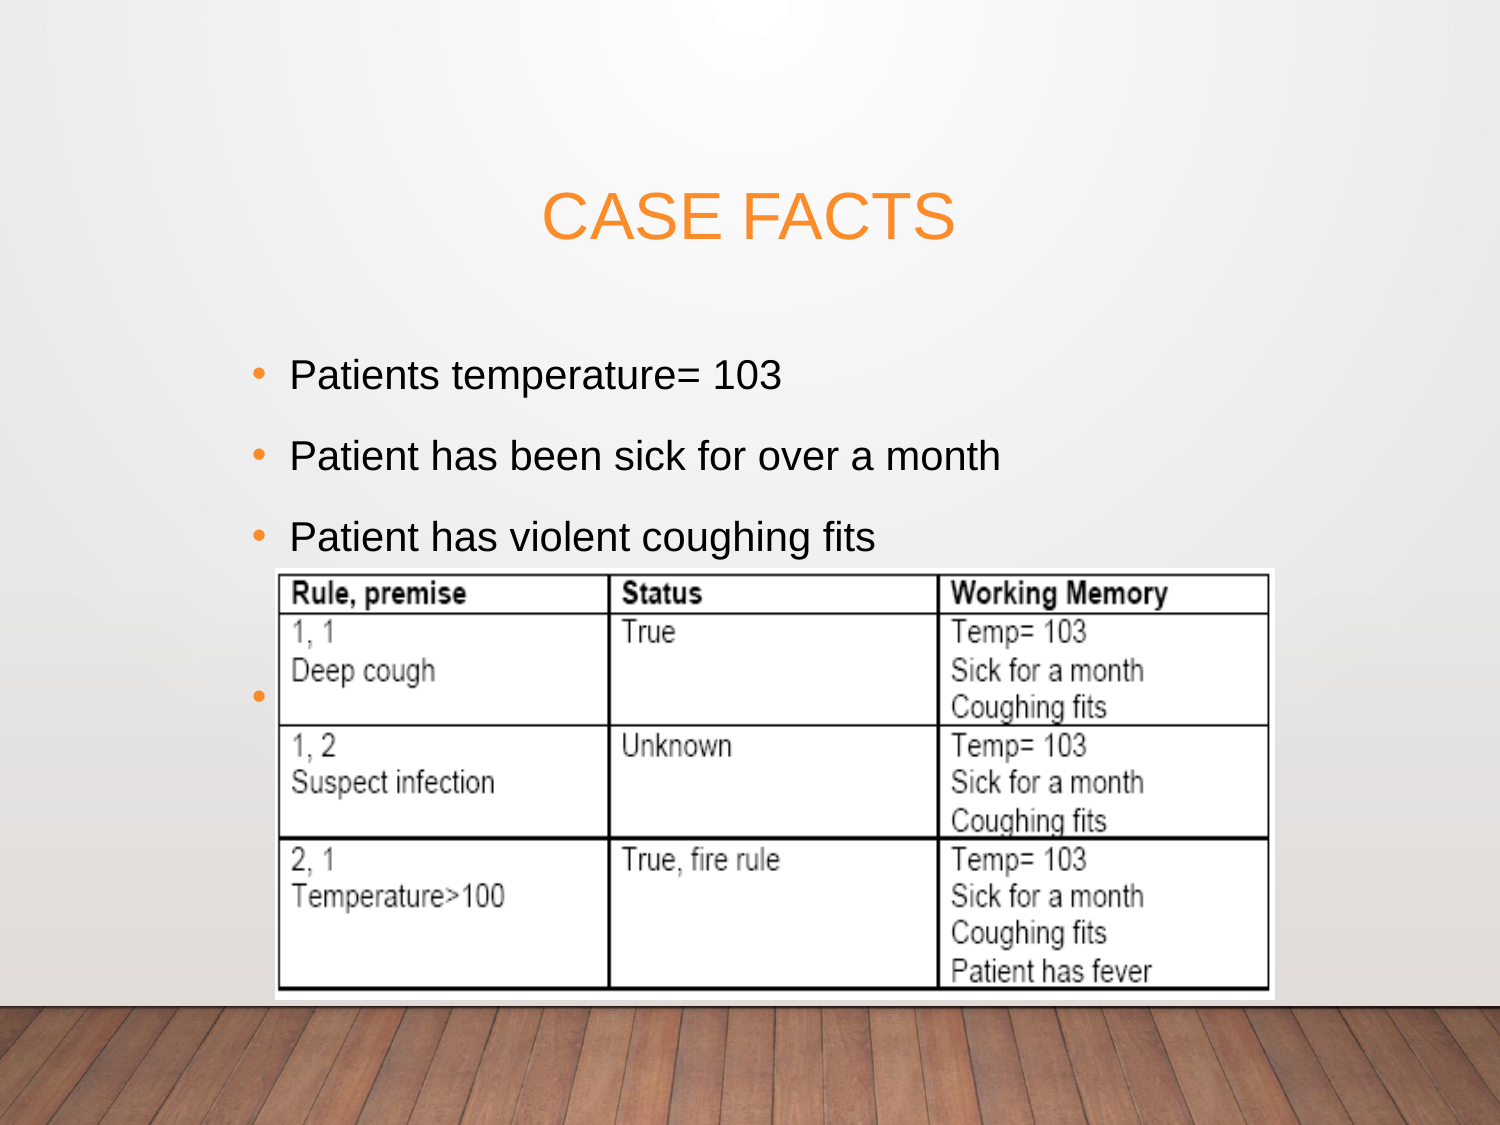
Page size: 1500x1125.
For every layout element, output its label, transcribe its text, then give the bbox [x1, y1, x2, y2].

picture [274, 567, 1276, 1001]
picture [0, 1006, 1500, 1125]
title Case facts [236, 131, 1263, 305]
list Patients temperature= 103 Patient has been sick for over a month Patient has violent coughing fits Pass 1 [236, 330, 1263, 897]
